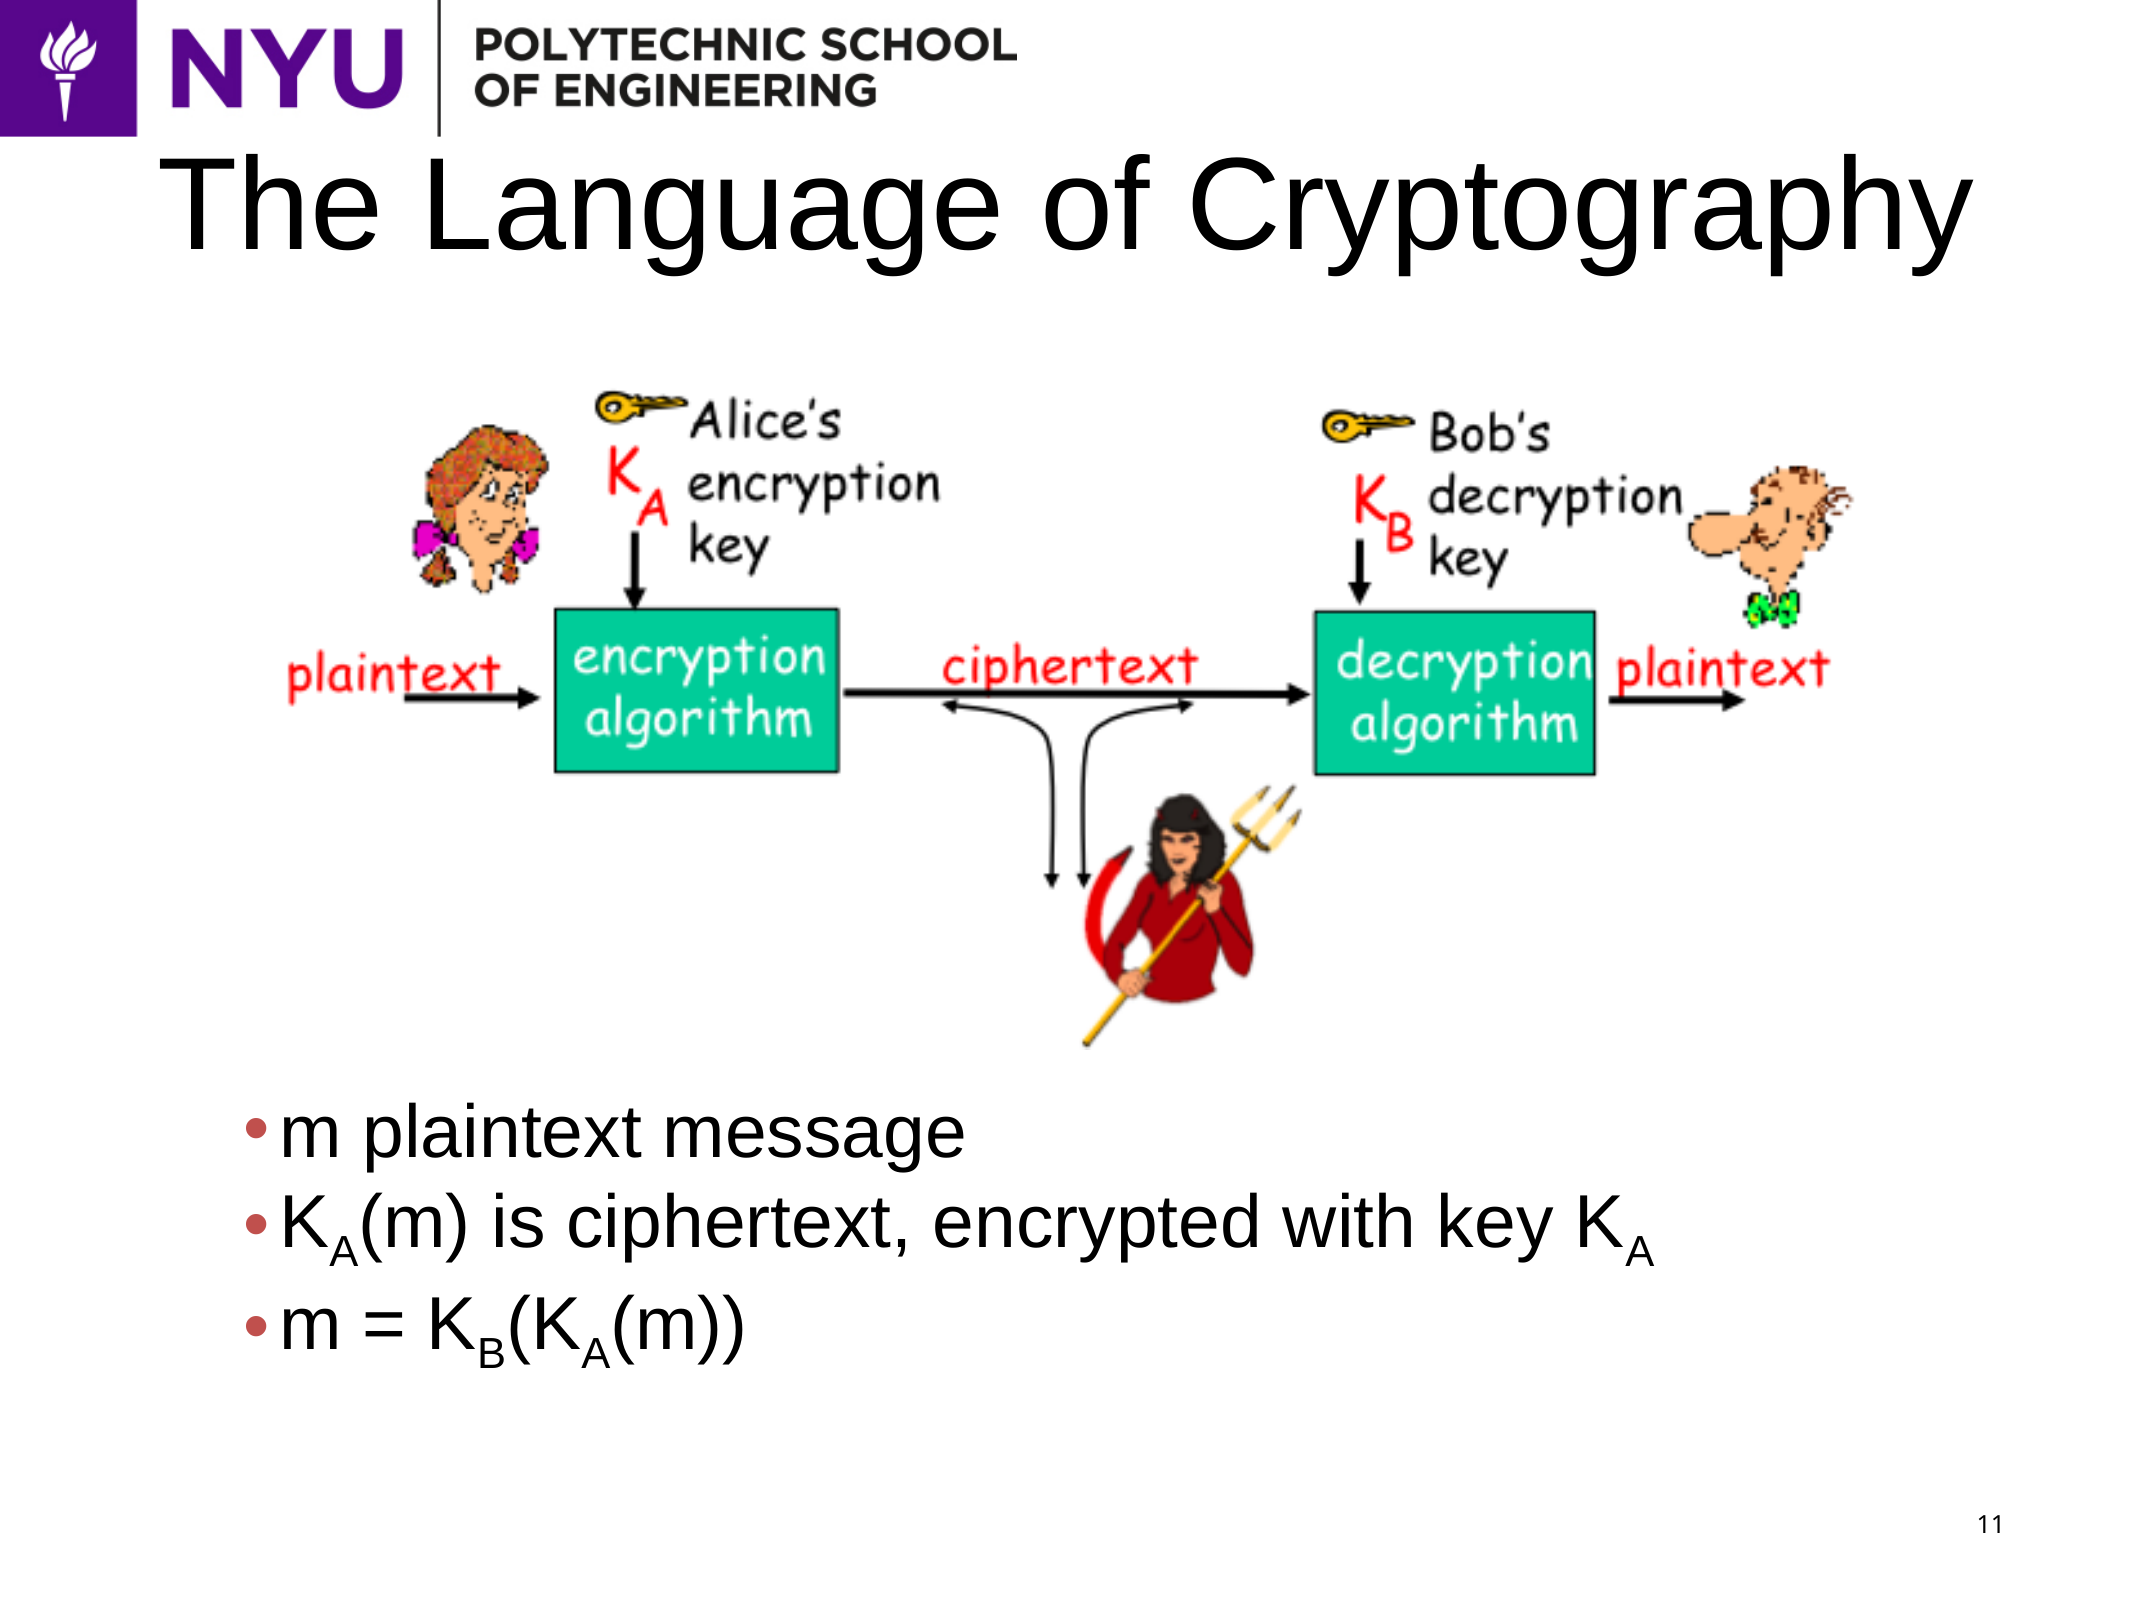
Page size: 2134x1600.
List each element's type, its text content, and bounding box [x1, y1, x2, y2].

picture [0, 0, 1017, 138]
picture [266, 374, 1857, 1051]
text_box m plaintext message KA(m) is ciphertext, encrypted with key KA m = KB(KA(m)) [229, 1074, 1905, 1385]
title The Language of Cryptography [106, 63, 2027, 331]
slide_number 11 [1528, 1483, 2027, 1569]
